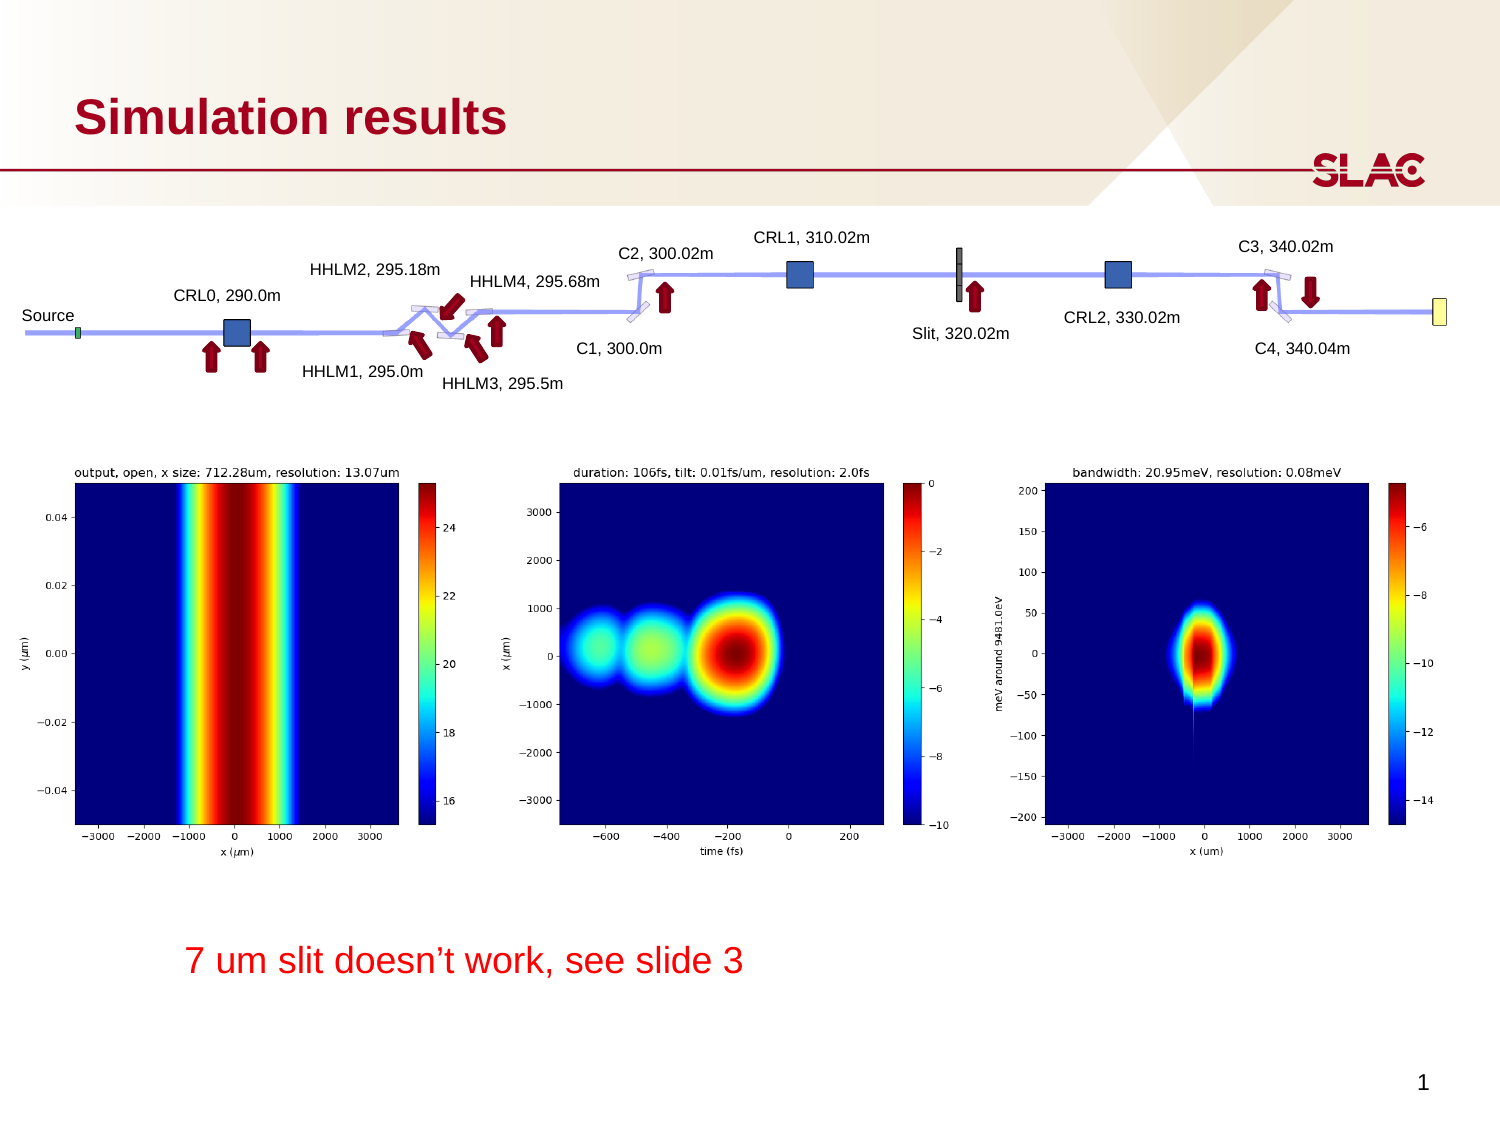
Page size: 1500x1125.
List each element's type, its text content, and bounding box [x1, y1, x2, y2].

slide_number 1 [1405, 1036, 1458, 1125]
picture [0, 0, 1500, 205]
title Simulation results [74, 21, 1404, 145]
text_box 7 um slit doesn’t work, see slide 3 [169, 928, 760, 989]
picture [0, 426, 1500, 874]
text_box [0, 205, 1500, 409]
